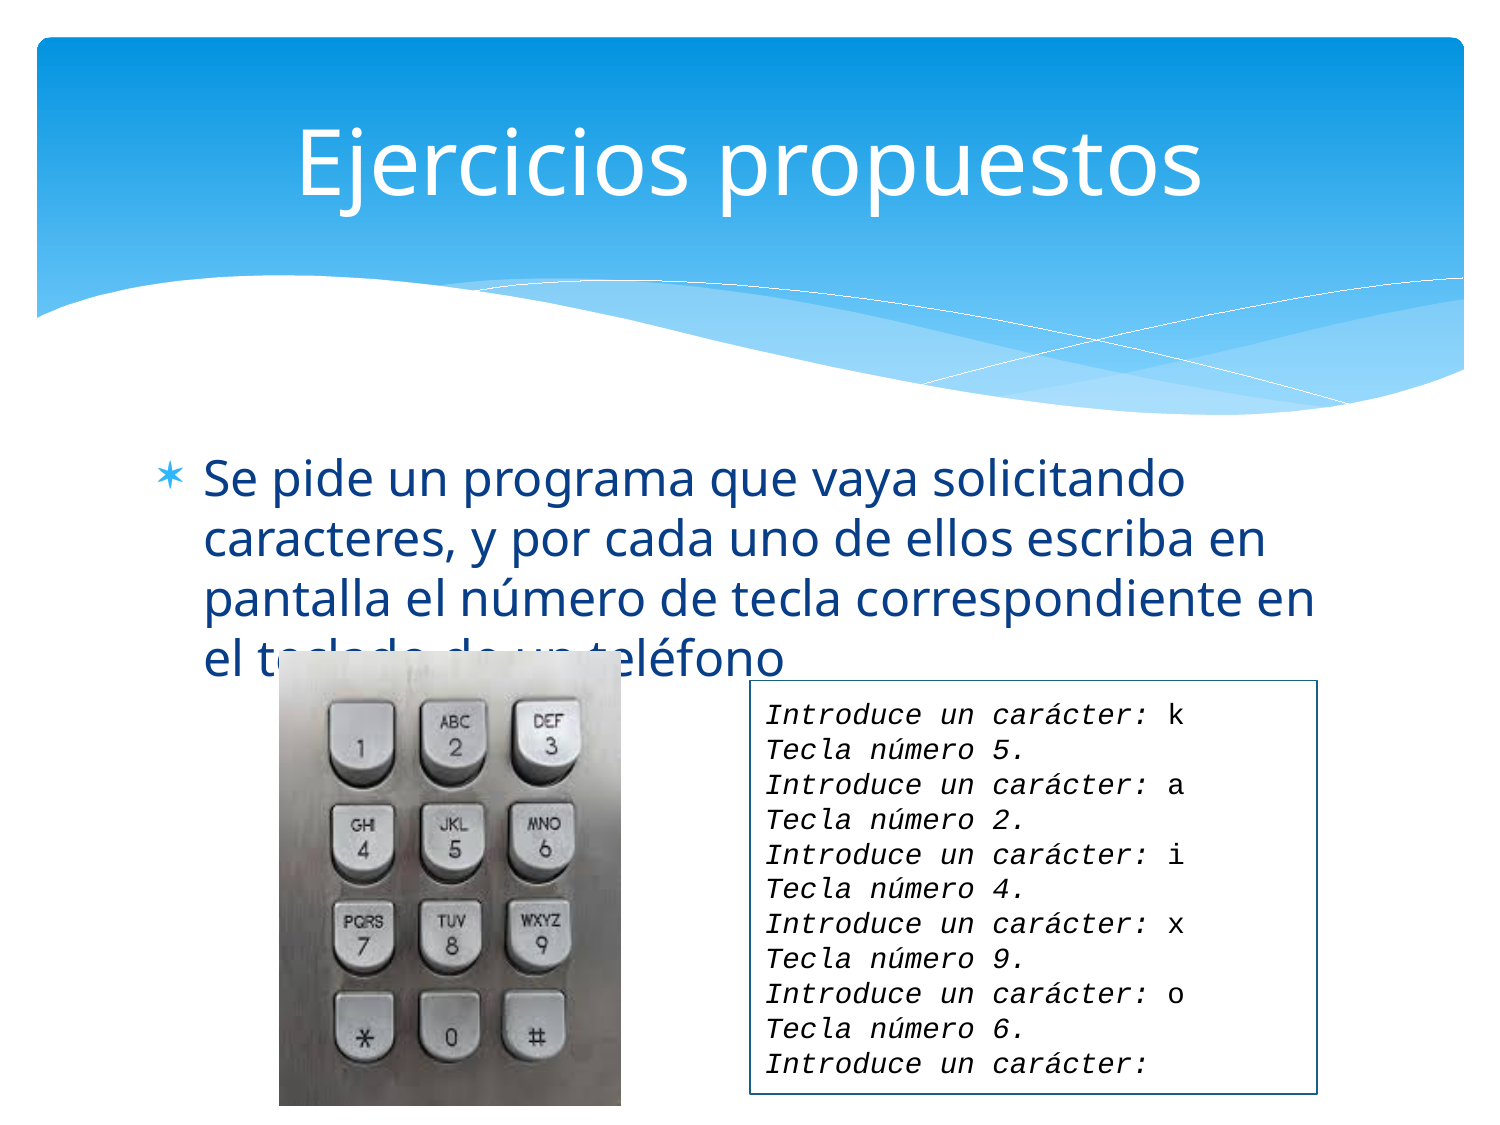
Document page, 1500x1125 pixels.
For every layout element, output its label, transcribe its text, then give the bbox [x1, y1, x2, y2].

title Ejercicios propuestos [75, 55, 1425, 261]
text_box Introduce un carácter: k Tecla número 5. Introduce un carácter: a Tecla número 2. Introduce un carácter: i Tecla número 4. Introduce un carácter: x Tecla número 9. Introduce un carácter: o Tecla número 6. Introduce un carácter: [750, 680, 1317, 1094]
picture [279, 651, 621, 1107]
list Se pide un programa que vaya solicitando caracteres, y por cada uno de ellos escriba en pantalla el número de tecla correspondiente en el teclado de un teléfono [143, 438, 1359, 1005]
